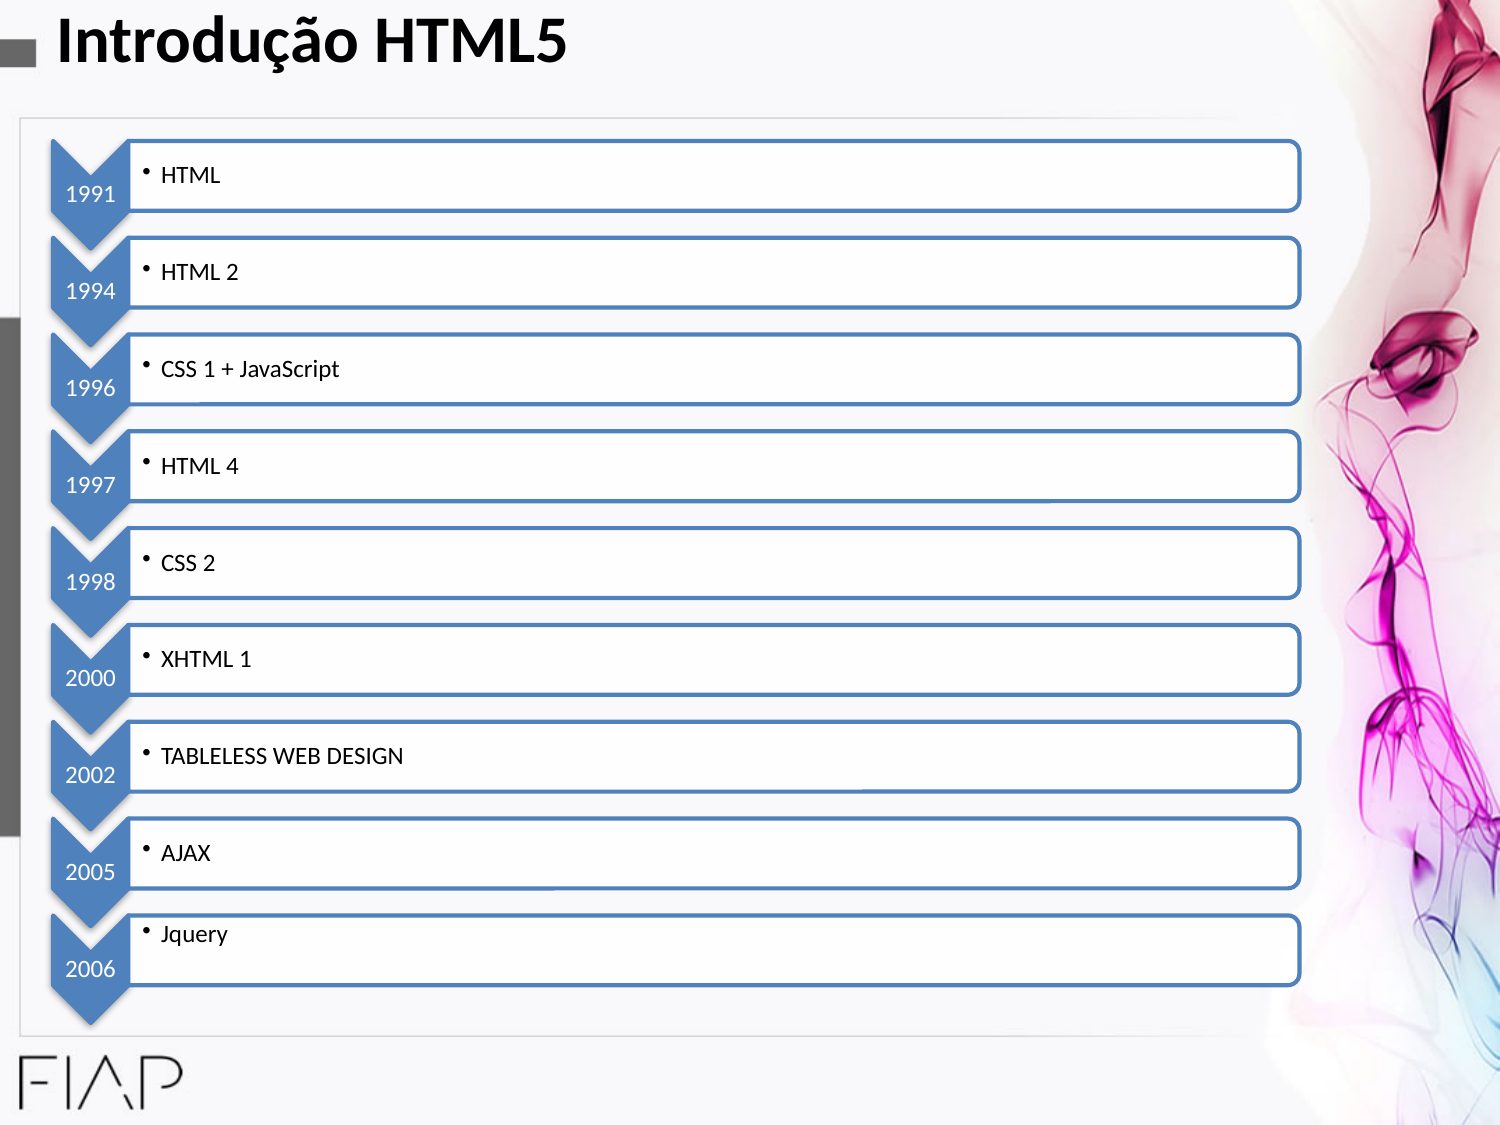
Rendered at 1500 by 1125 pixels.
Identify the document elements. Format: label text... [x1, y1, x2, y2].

picture [0, 0, 1500, 1125]
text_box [52, 140, 1300, 1024]
list Introdução HTML5 [41, 7, 1306, 102]
